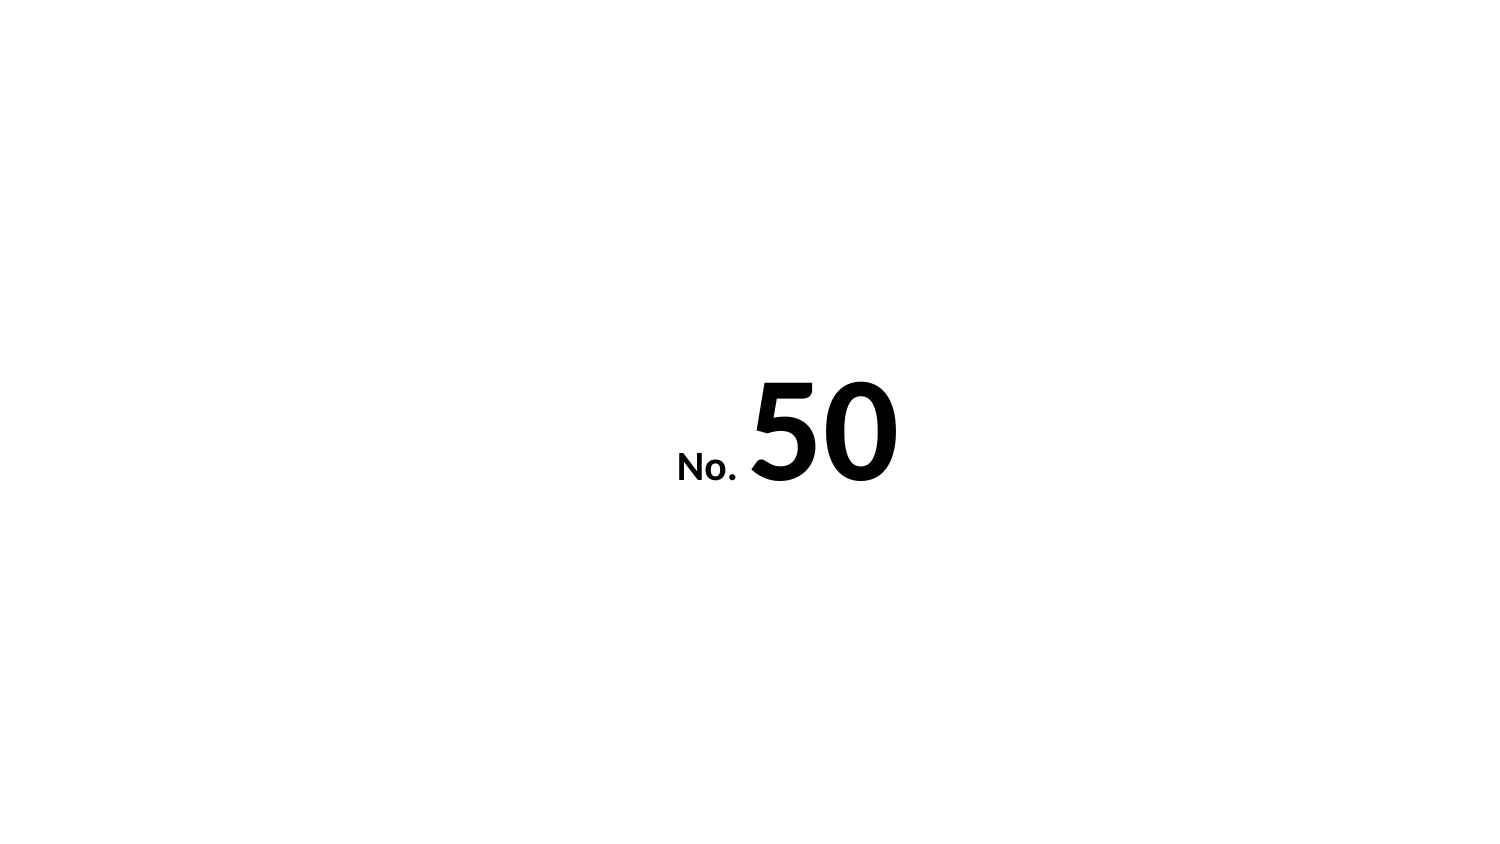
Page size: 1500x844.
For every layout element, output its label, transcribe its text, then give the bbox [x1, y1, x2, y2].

text_box No. 50 [662, 323, 915, 519]
